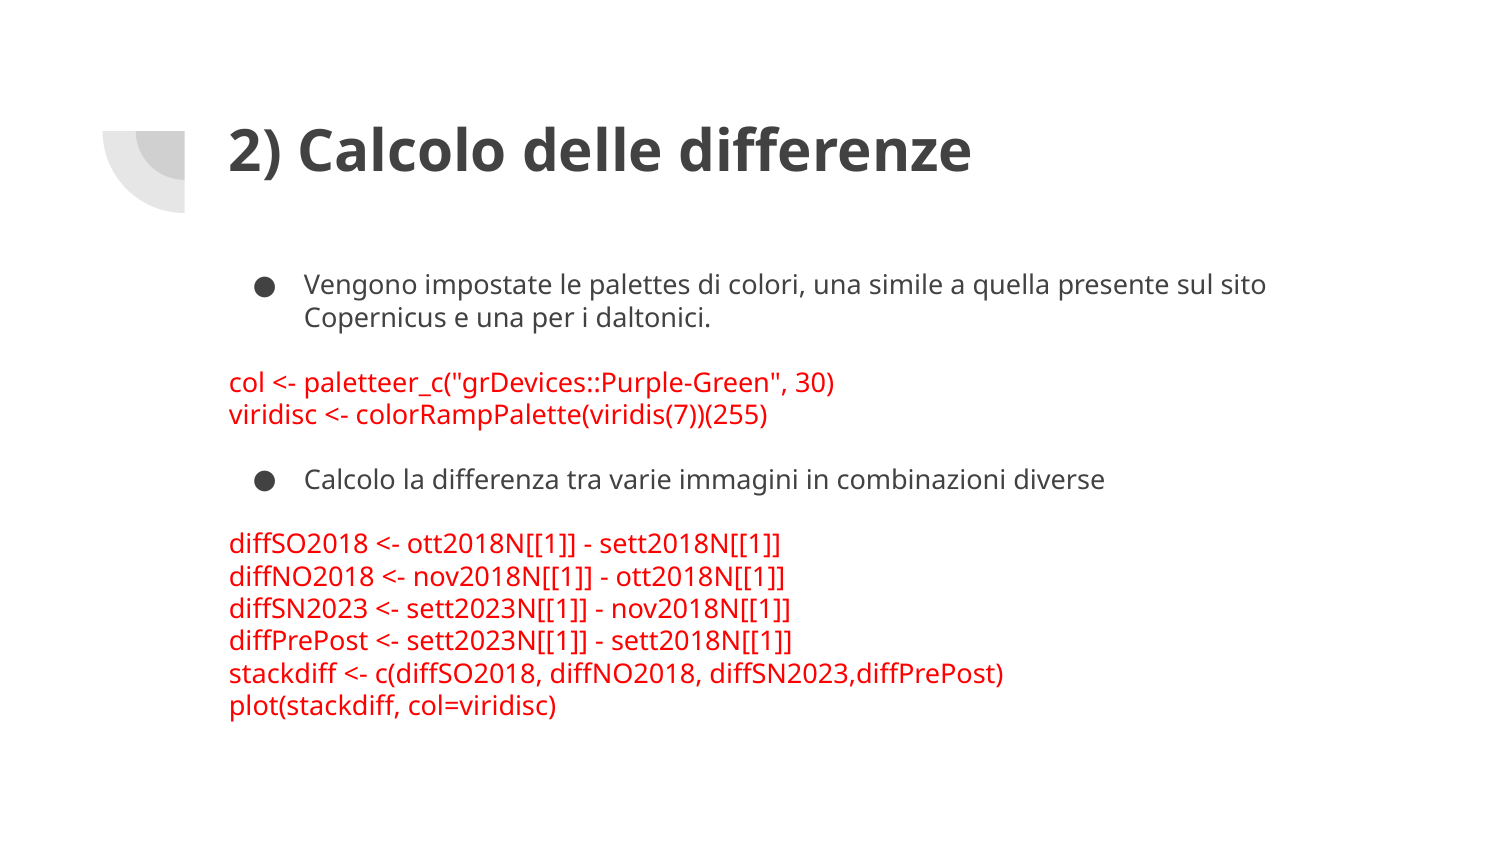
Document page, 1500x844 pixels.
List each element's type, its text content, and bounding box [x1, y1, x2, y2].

list Vengono impostate le palettes di colori, una simile a quella presente sul sito Copernicus e una per i daltonici. col <- paletteer_c("grDevices::Purple-Green", 30) viridisc <- colorRampPalette(viridis(7))(255) Calcolo la differenza tra varie immagini in combinazioni diverse diffSO2018 <- ott2018N[[1]] - sett2018N[[1]] diffNO2018 <- nov2018N[[1]] - ott2018N[[1]] diffSN2023 <- sett2023N[[1]] - nov2018N[[1]] diffPrePost <- sett2023N[[1]] - sett2018N[[1]] stackdiff <- c(diffSO2018, diffNO2018, diffSN2023,diffPrePost) plot(stackdiff, col=viridisc) [213, 252, 1368, 826]
title 2) Calcolo delle differenze [213, 98, 1368, 252]
